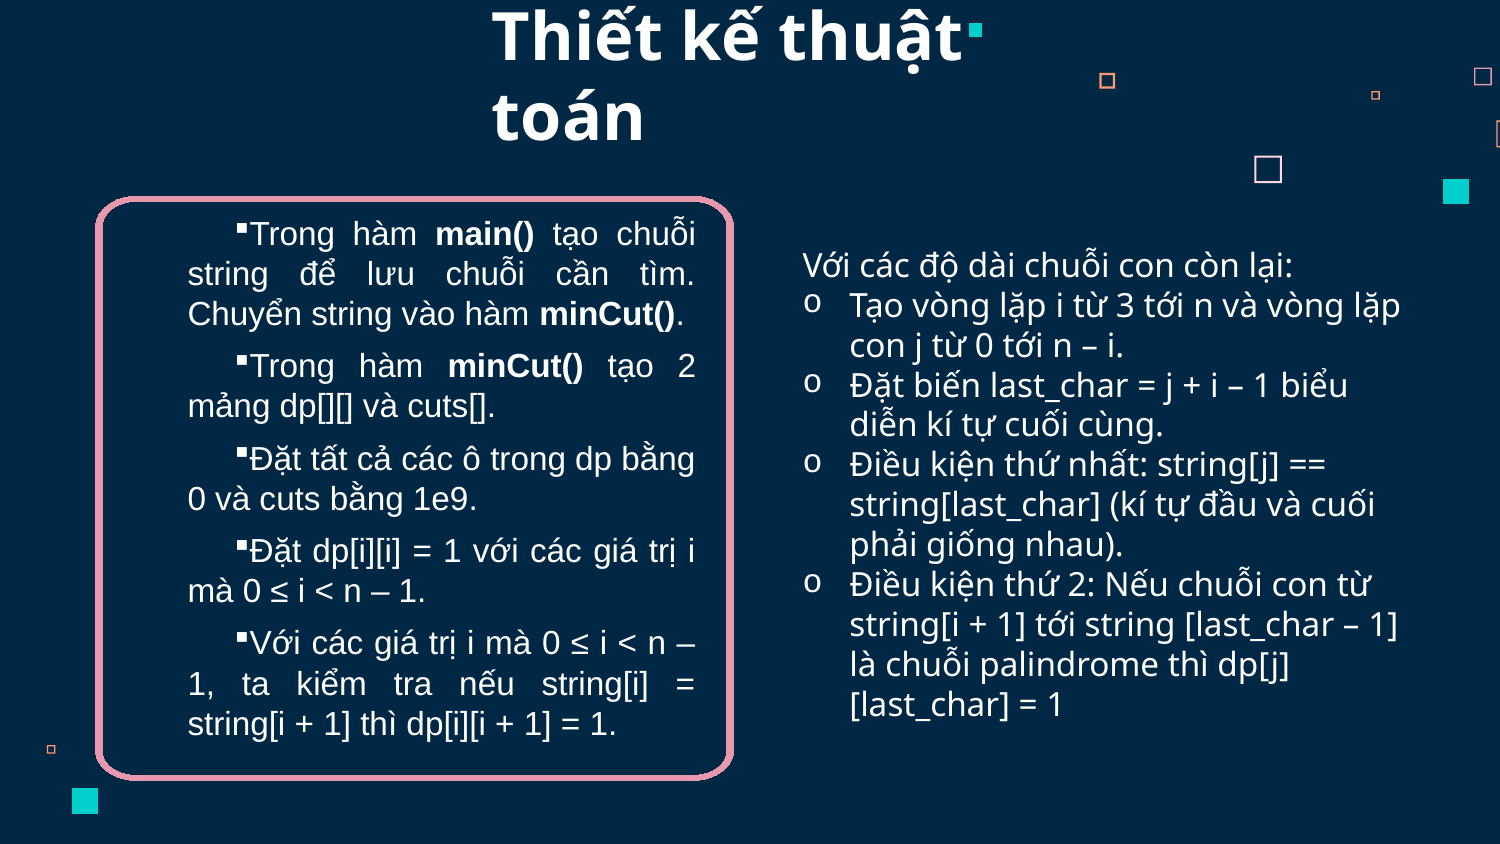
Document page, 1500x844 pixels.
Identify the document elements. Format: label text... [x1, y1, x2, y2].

text_box Với các độ dài chuỗi con còn lại: Tạo vòng lặp i từ 3 tới n và vòng lặp con j từ 0 tới n – i. Đặt biến last_char = j + i – 1 biểu diễn kí tự cuối cùng. Điều kiện thứ nhất: string[j] == string[last_char] (kí tự đầu và cuối phải giống nhau). Điều kiện thứ 2: Nếu chuỗi con từ string[i + 1] tới string [last_char – 1] là chuỗi palindrome thì dp[j][last_char] = 1 [787, 236, 1427, 771]
title Thiết kế thuật toán [476, 60, 1099, 169]
text_box [95, 196, 734, 781]
text_box Trong hàm main() tạo chuỗi string để lưu chuỗi cần tìm. Chuyển string vào hàm minCut(). Trong hàm minCut() tạo 2 mảng dp[][] và cuts[]. Đặt tất cả các ô trong dp bằng 0 và cuts bằng 1e9. Đặt dp[i][i] = 1 với các giá trị i mà 0 ≤ i < n – 1. Với các giá trị i mà 0 ≤ i < n – 1, ta kiểm tra nếu string[i] = string[i + 1] thì dp[i][i + 1] = 1. [137, 205, 711, 802]
